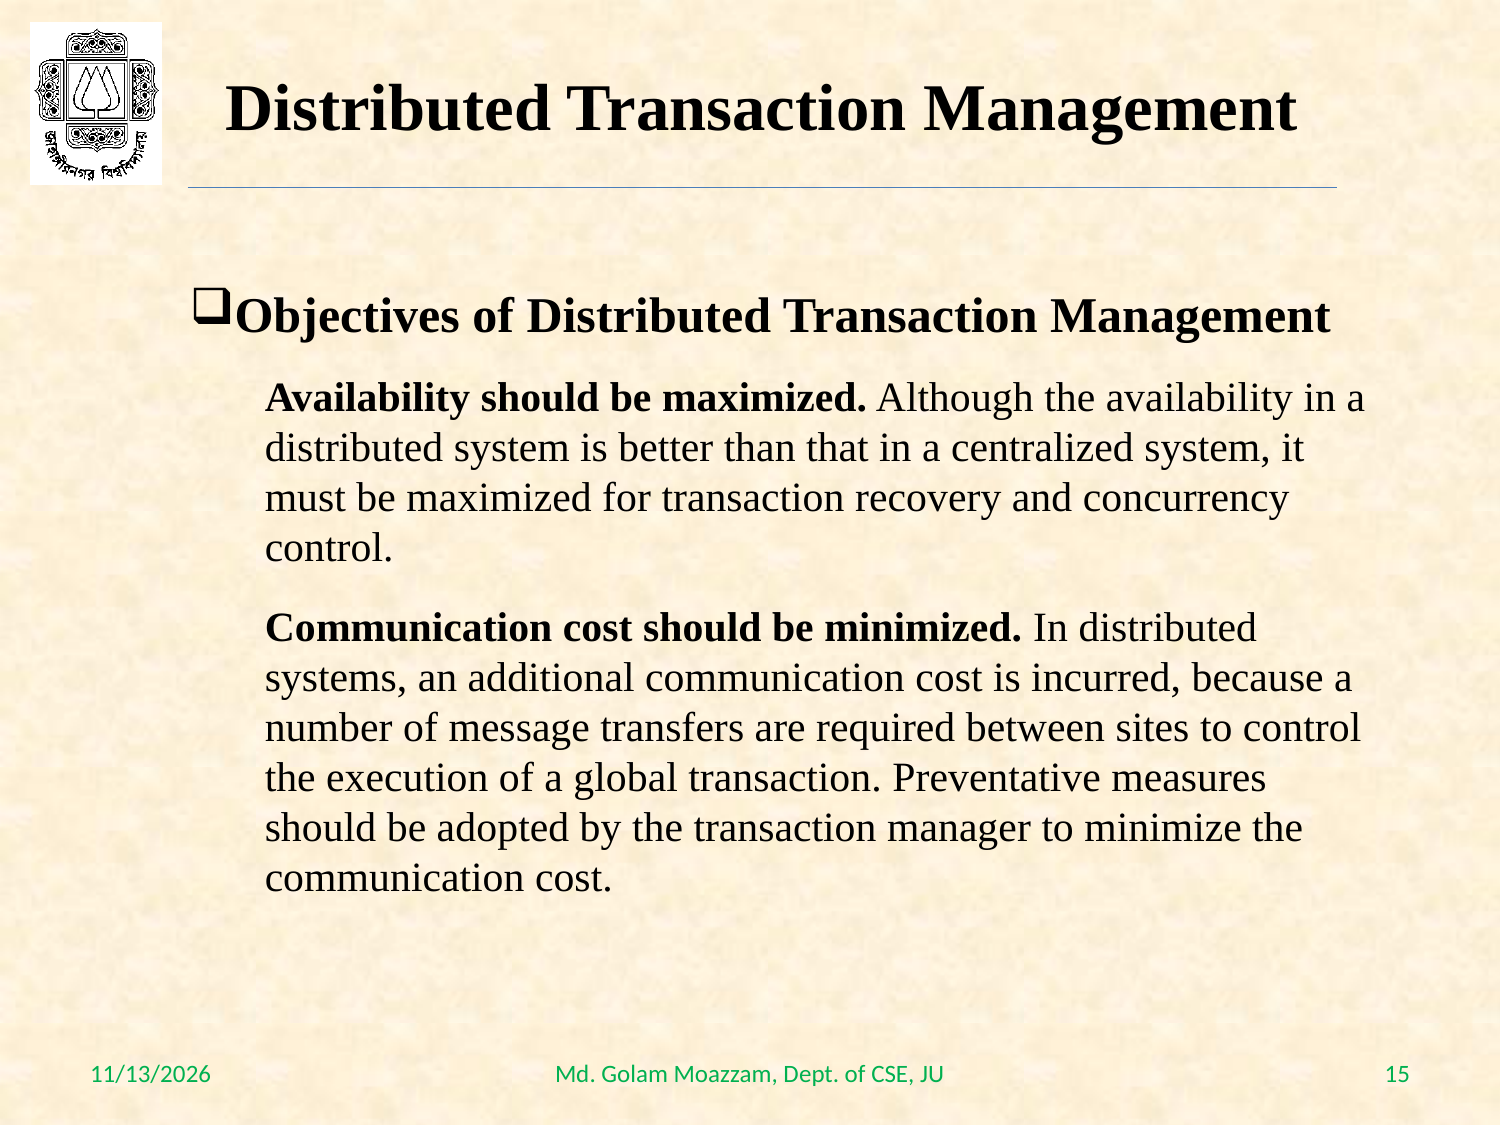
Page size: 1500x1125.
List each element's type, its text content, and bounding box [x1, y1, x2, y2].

list Objectives of Distributed Transaction Management Availability should be maximized. Although the availability in a distributed system is better than that in a centralized system, it must be maximized for transaction recovery and concurrency control. Communication cost should be minimized. In distributed systems, an additional communication cost is incurred, because a number of message transfers are required between sites to control the execution of a global transaction. Preventative measures should be adopted by the transaction manager to minimize the communication cost. [174, 275, 1388, 988]
footer Md. Golam Moazzam, Dept. of CSE, JU [512, 1042, 988, 1103]
picture [0, 0, 1500, 1125]
slide_number 15 [1074, 1042, 1425, 1103]
text_box Distributed Transaction Management [166, 56, 1363, 187]
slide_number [75, 1042, 425, 1103]
